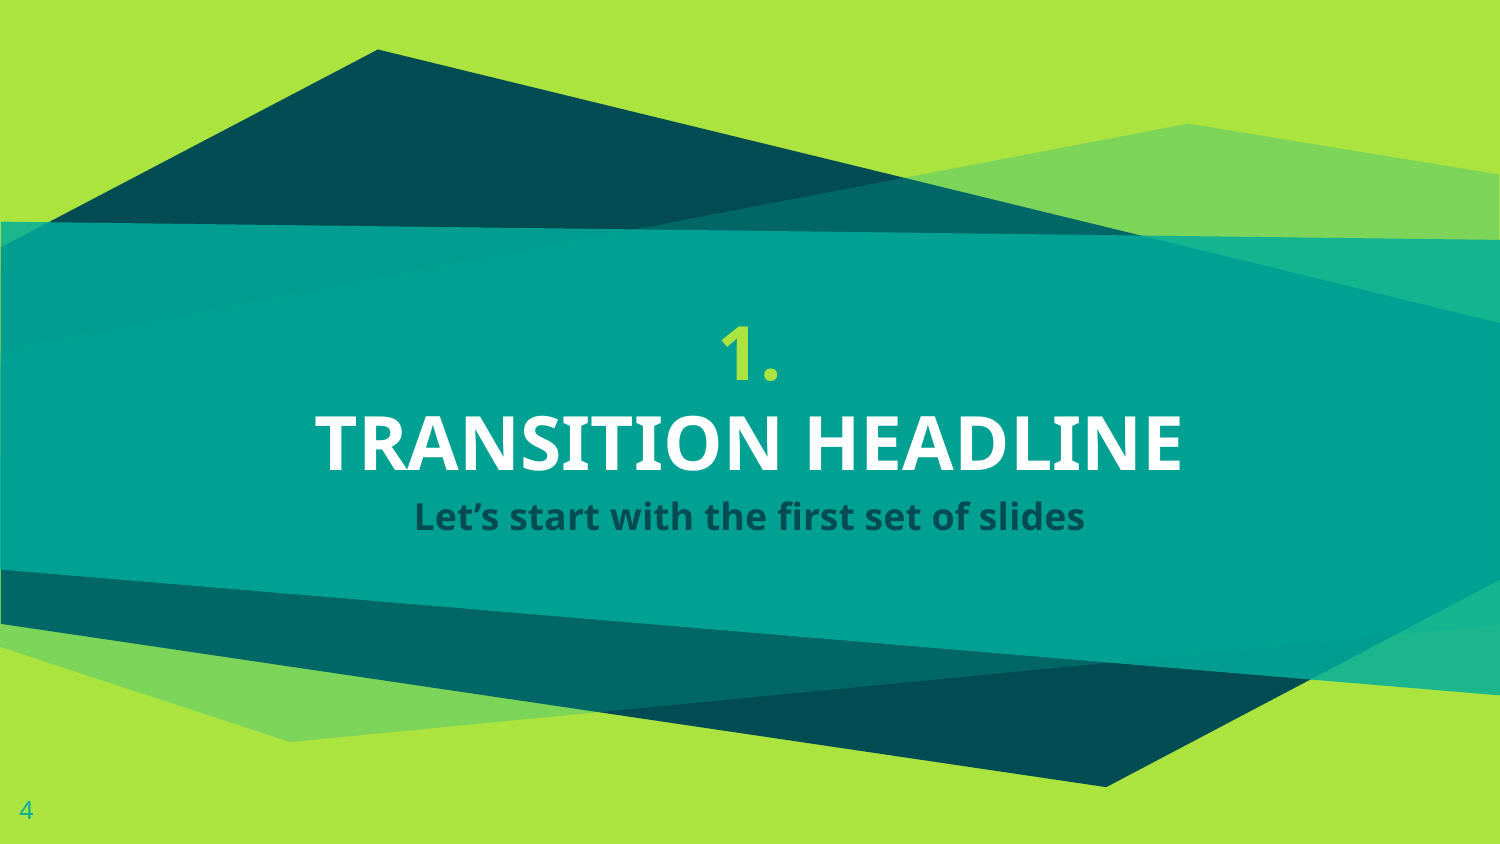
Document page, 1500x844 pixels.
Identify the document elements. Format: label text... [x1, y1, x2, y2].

subtitle Let’s start with the first set of slides [297, 478, 1203, 608]
slide_number ‹#› [4, 779, 95, 844]
title 1. TRANSITION HEADLINE [297, 309, 1203, 478]
